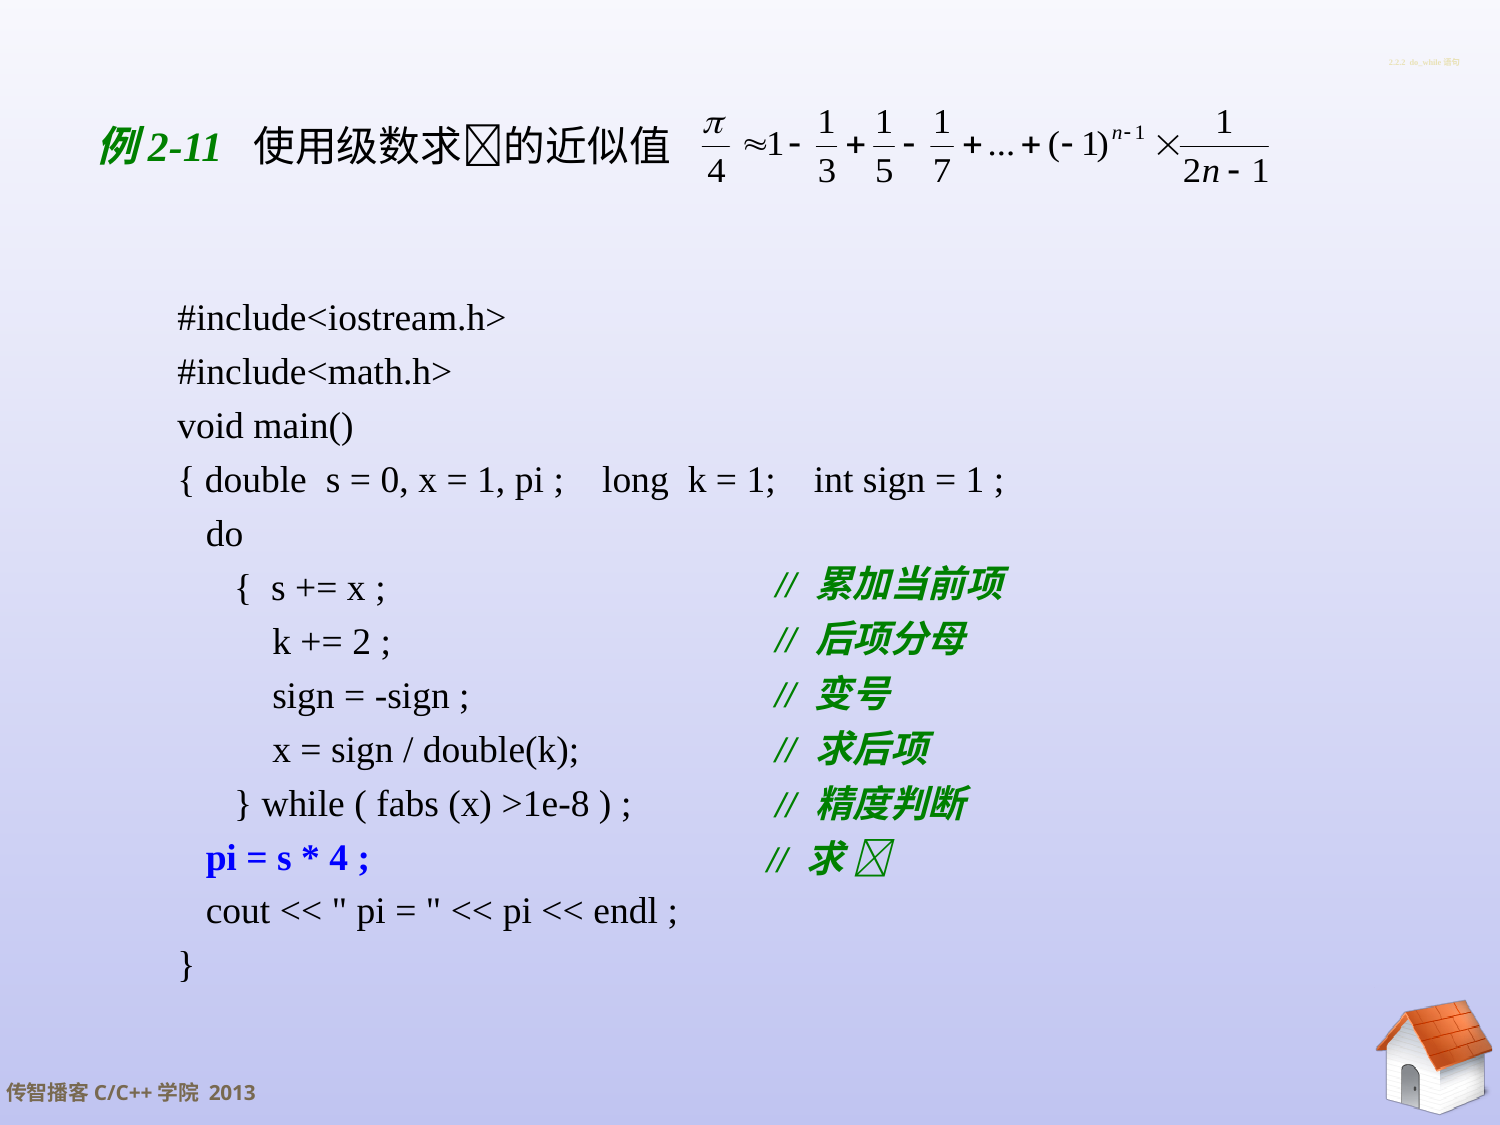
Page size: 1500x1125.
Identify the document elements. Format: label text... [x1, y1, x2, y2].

title 2.2.2 do_while语句 [1262, 24, 1475, 100]
text_box // 变号 [760, 662, 905, 717]
text_box // 精度判断 [760, 772, 980, 833]
text_box // 后项分母 [760, 607, 980, 668]
text_box // 累加当前项 [760, 552, 1018, 612]
text_box // 求  [752, 827, 905, 888]
text_box 例2-11 使用级数求的近似值 [81, 112, 686, 178]
text_box // 求后项 [760, 717, 943, 772]
text_box #include<iostream.h> #include<math.h> void main() { double s = 0, x = 1, pi ; long k = 1; int sign = 1 ; do { s += x ; k += 2 ; sign = -sign ; x = sign / double(k); } while ( fabs (x) >1e-8 ) ; pi = s * 4 ; cout << " pi = " << pi << endl ; } [162, 276, 1363, 994]
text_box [696, 99, 1275, 191]
picture [1374, 987, 1493, 1125]
